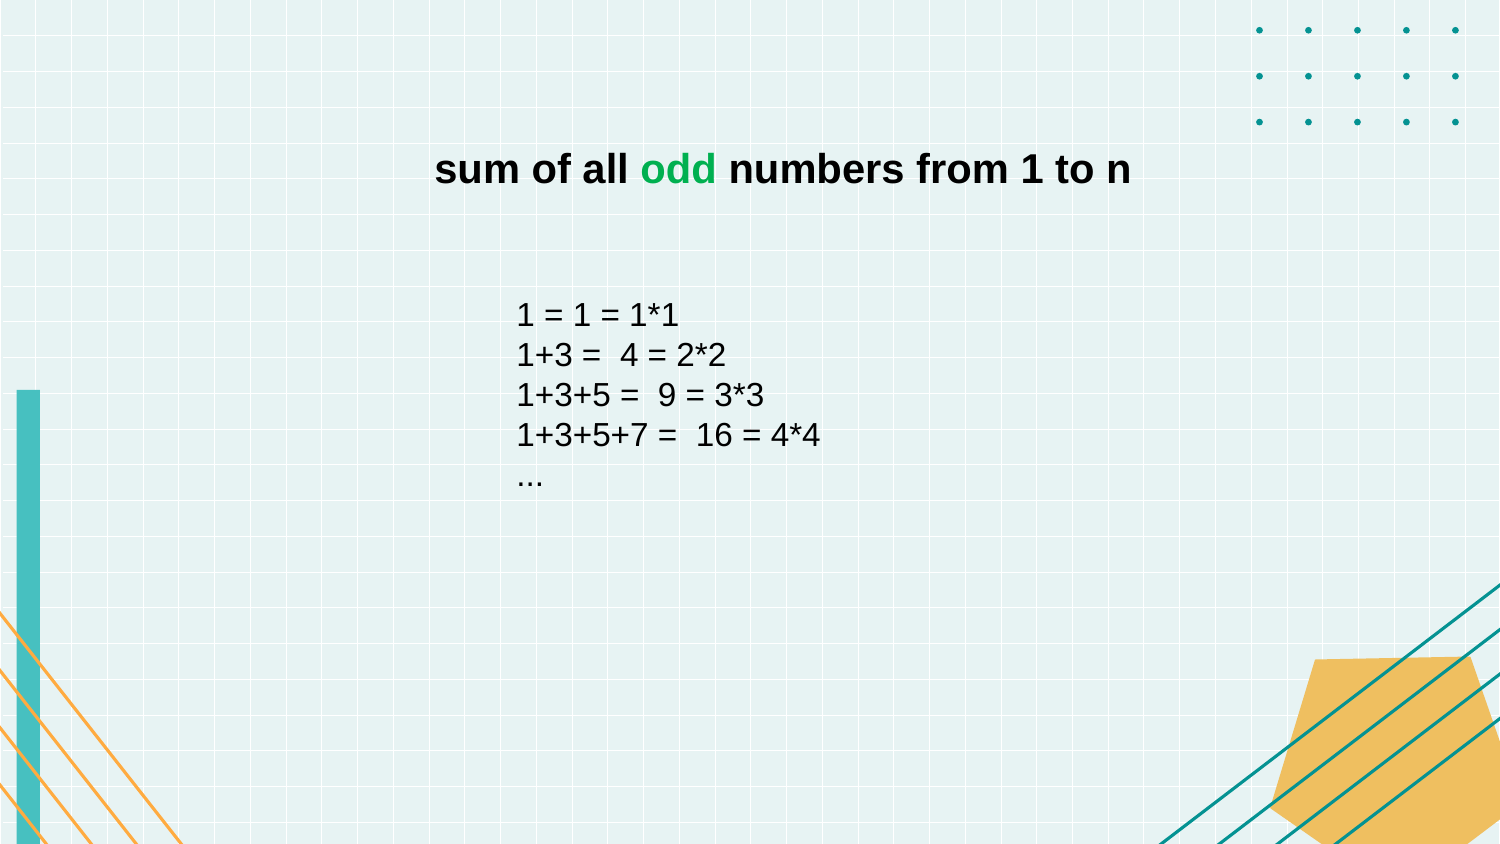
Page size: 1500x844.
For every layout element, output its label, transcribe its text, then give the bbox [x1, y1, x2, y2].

text_box 1 = 1 = 1*1 1+3 = 4 = 2*2 1+3+5 = 9 = 3*3 1+3+5+7 = 16 = 4*4 ... [501, 285, 952, 501]
text_box sum of all odd numbers from 1 to n [419, 134, 1257, 200]
